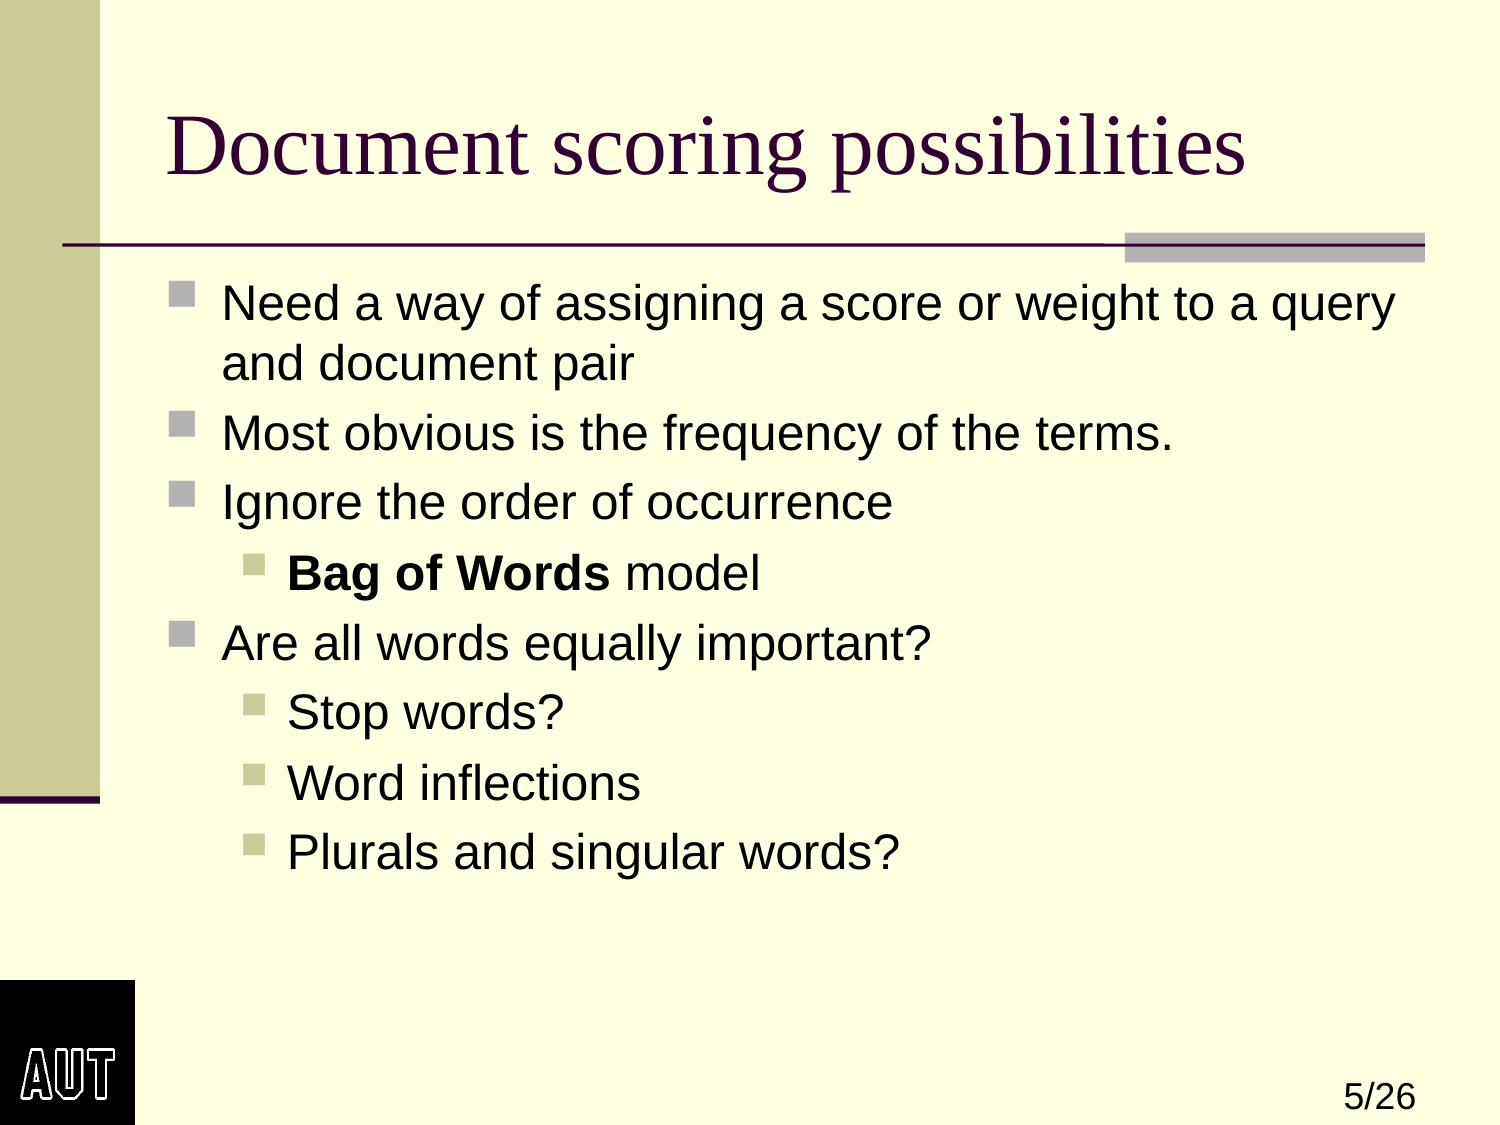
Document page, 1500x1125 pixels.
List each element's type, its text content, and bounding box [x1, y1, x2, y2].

picture [0, 980, 135, 1125]
title Document scoring possibilities [150, 45, 1425, 234]
list Need a way of assigning a score or weight to a query and document pair Most obvious is the frequency of the terms. Ignore the order of occurrence Bag of Words model Are all words equally important? Stop words? Word inflections Plurals and singular words? [150, 262, 1425, 1006]
